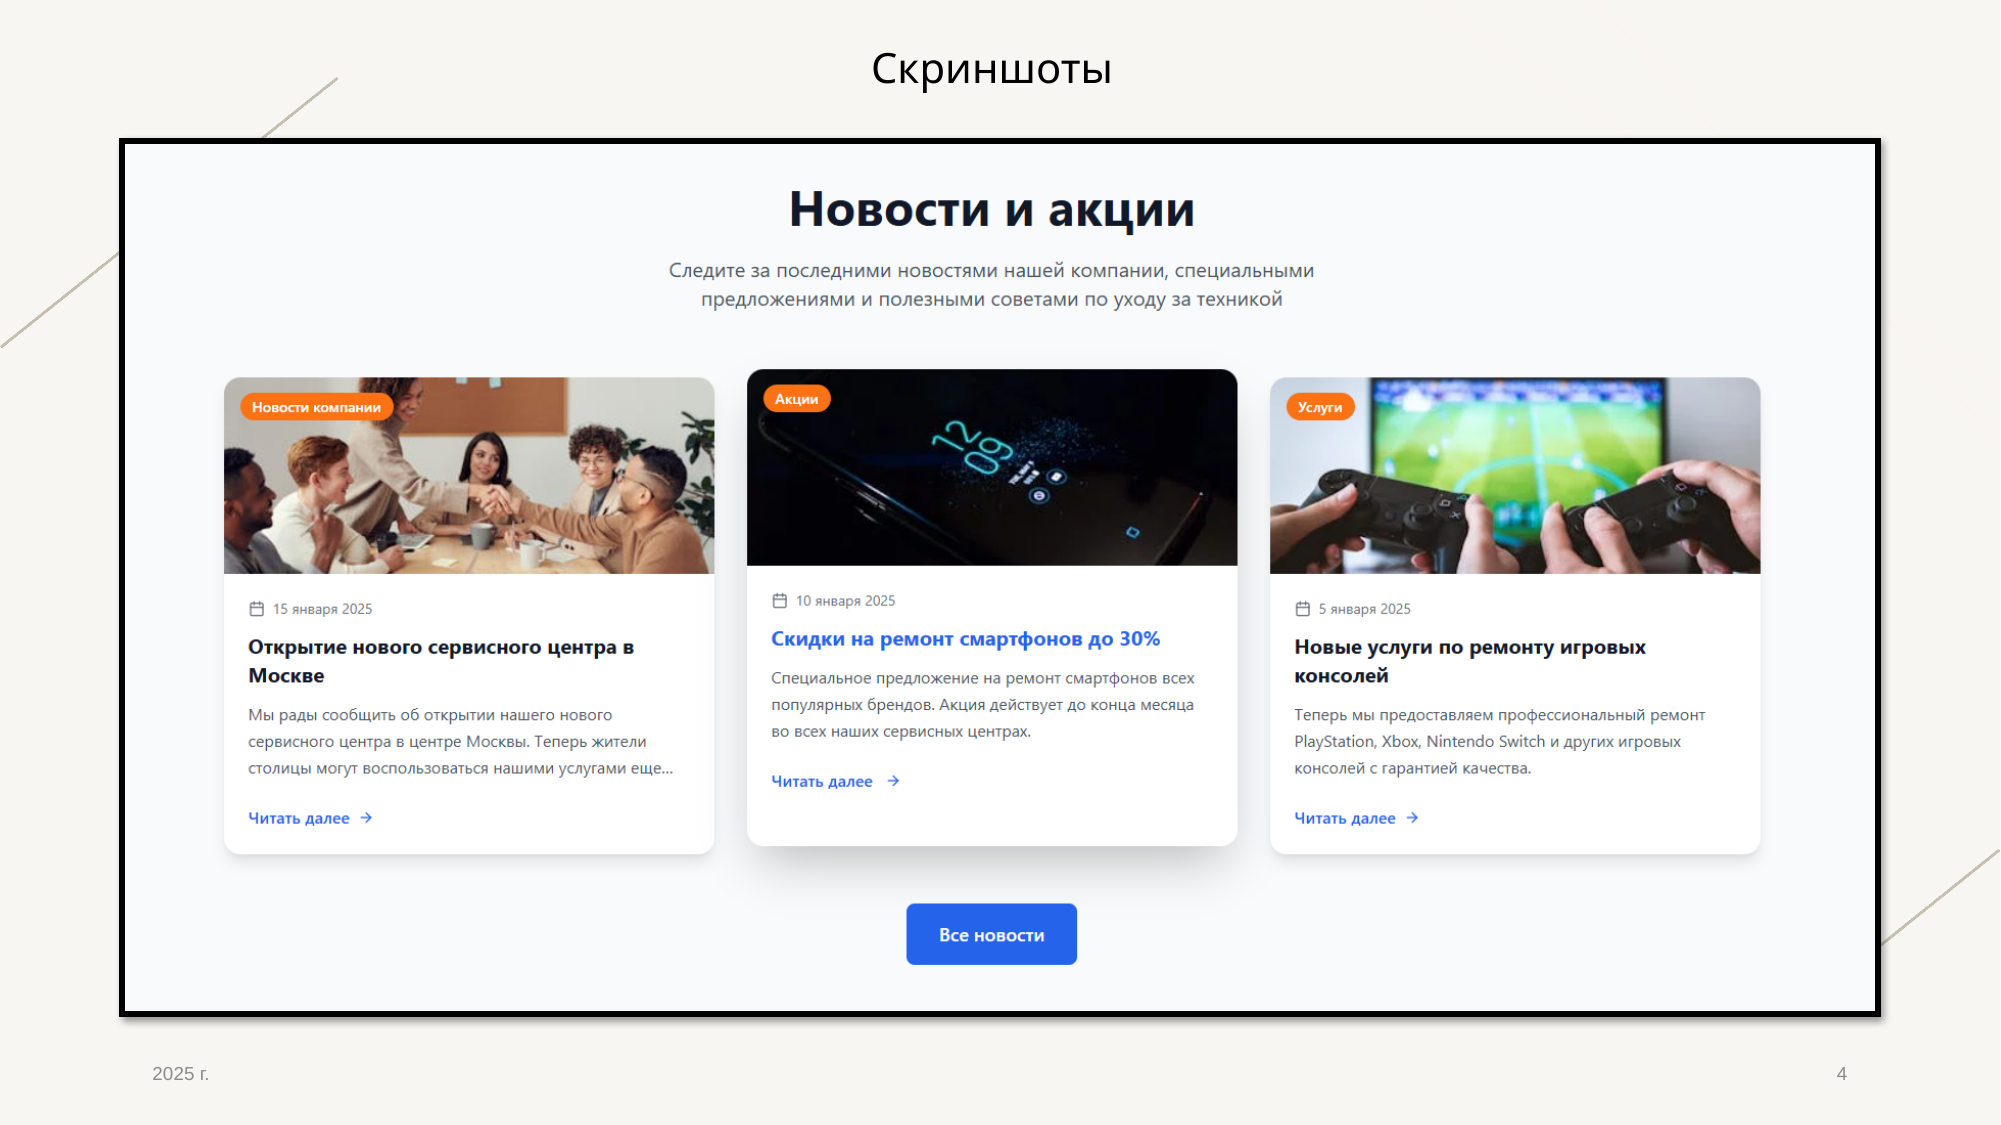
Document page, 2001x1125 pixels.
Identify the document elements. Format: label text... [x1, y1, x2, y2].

text_box Скриншоты [324, 34, 1660, 100]
slide_number 2025 г. [137, 1042, 588, 1103]
picture [124, 143, 1875, 1012]
slide_number 4 [1412, 1042, 1863, 1103]
picture [0, 77, 338, 348]
picture [1881, 849, 2000, 1000]
